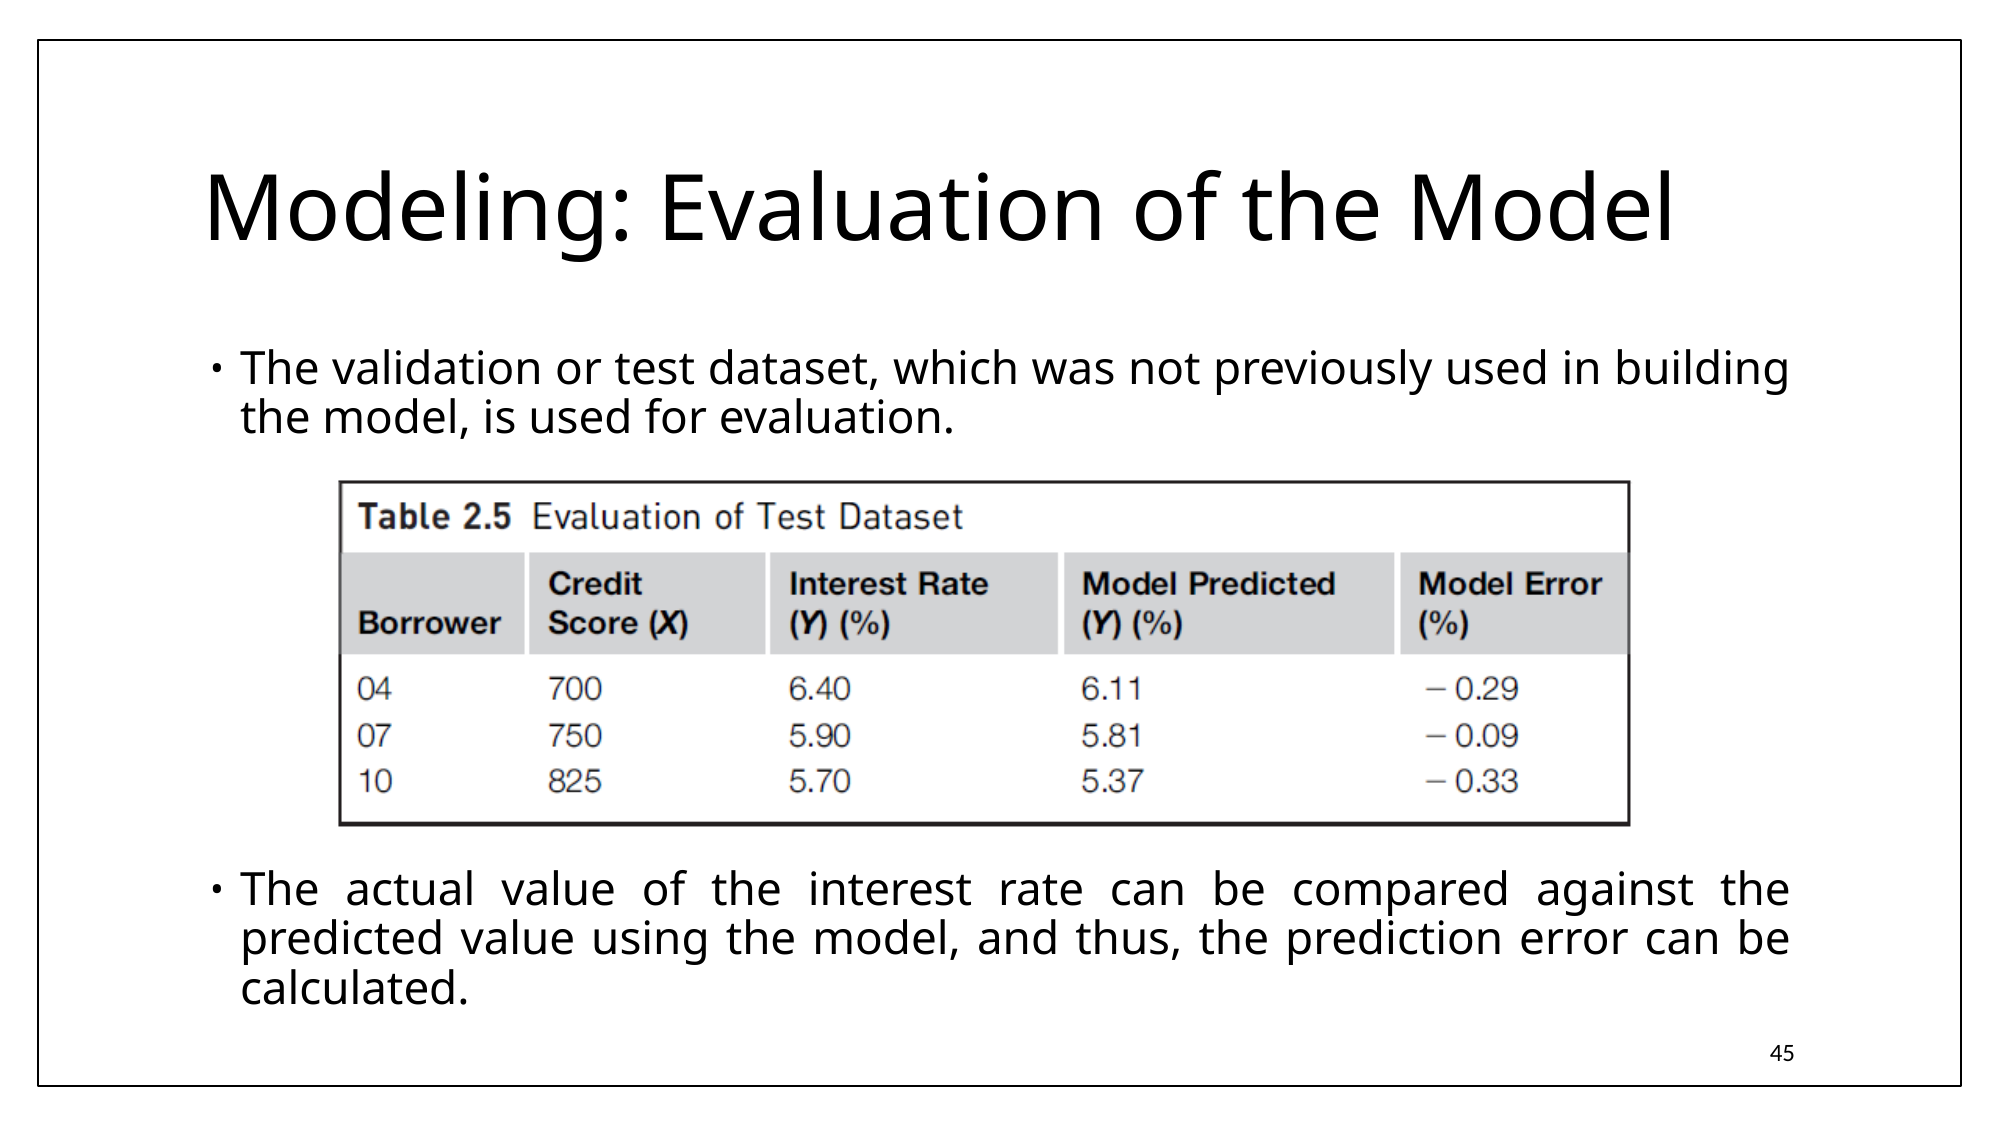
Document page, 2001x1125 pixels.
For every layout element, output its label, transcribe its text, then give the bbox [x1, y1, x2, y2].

list The validation or test dataset, which was not previously used in building the model, is used for evaluation. The actual value of the interest rate can be compared against the predicted value using the model, and thus, the prediction error can be calculated. [187, 337, 1807, 1000]
picture [334, 475, 1637, 833]
slide_number 45 [1530, 1021, 1811, 1081]
title Modeling: Evaluation of the Model [187, 99, 1808, 323]
